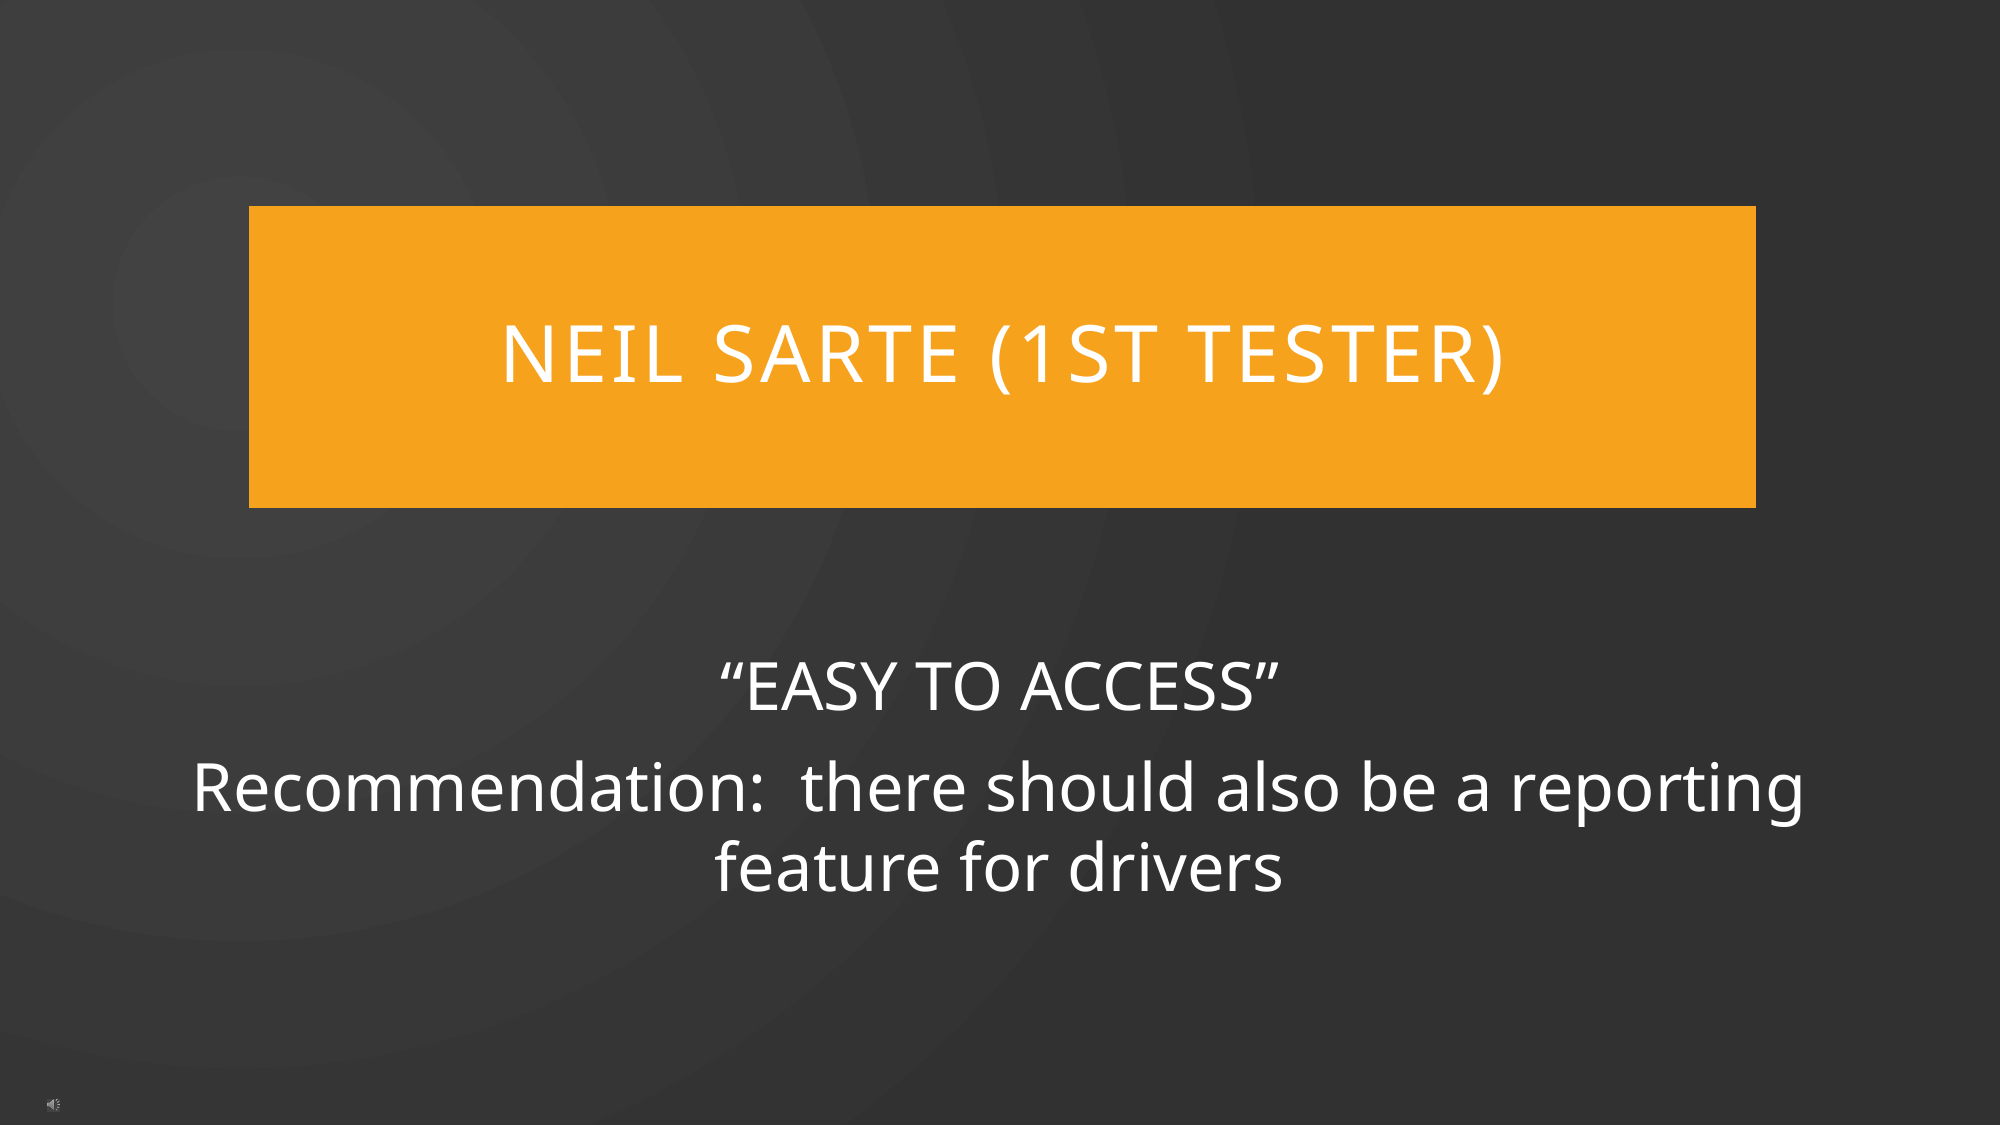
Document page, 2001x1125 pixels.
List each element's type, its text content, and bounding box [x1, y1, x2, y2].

title Neil sarte (1st tester) [262, 219, 1743, 495]
picture [46, 1097, 61, 1113]
list “EASY TO ACCESS” Recommendation: there should also be a reporting feature for drivers [80, 636, 1920, 1000]
text_box [0, 0, 2000, 1125]
